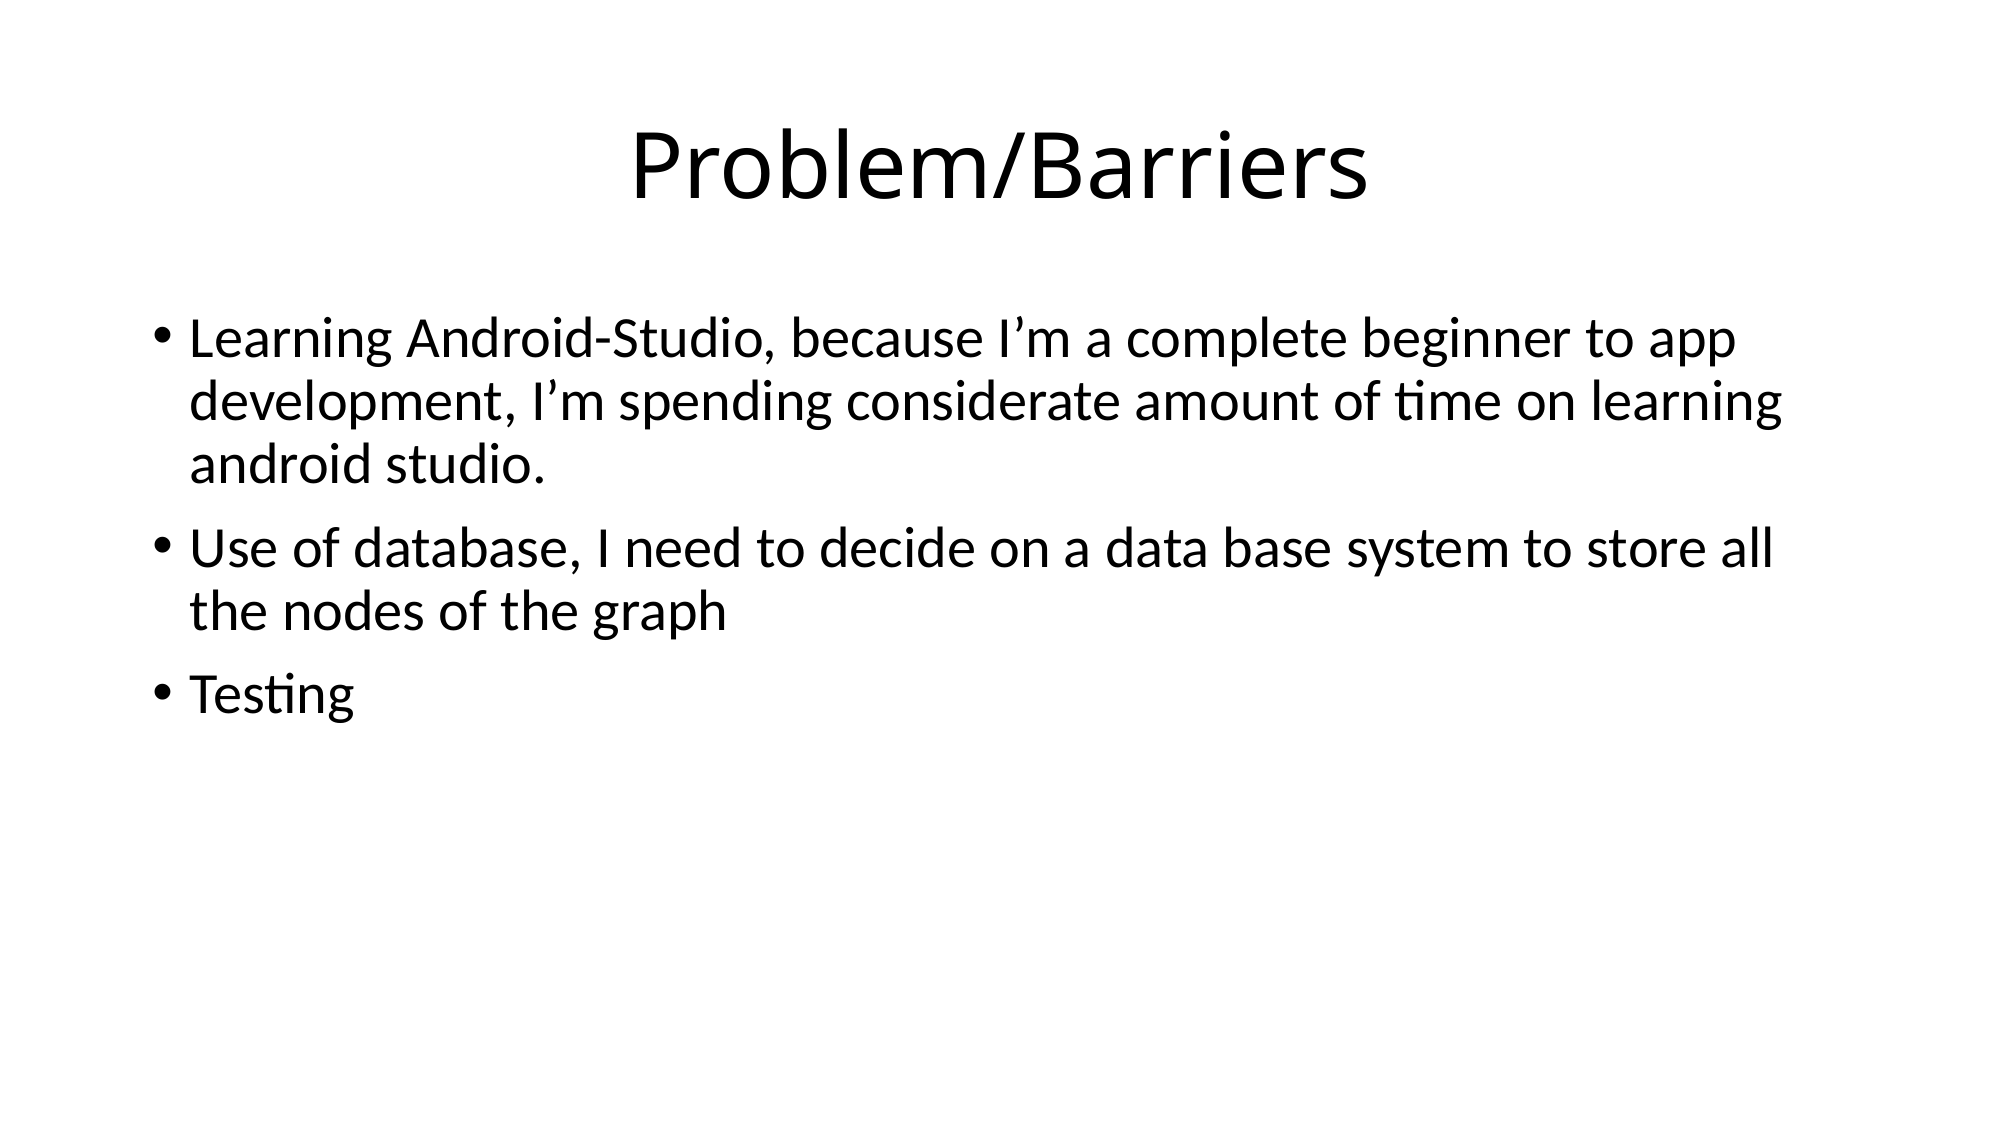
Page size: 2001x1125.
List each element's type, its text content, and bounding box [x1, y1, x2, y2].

title Problem/Barriers [137, 59, 1863, 278]
list Learning Android-Studio, because I’m a complete beginner to app development, I’m spending considerate amount of time on learning android studio. Use of database, I need to decide on a data base system to store all the nodes of the graph Testing [137, 299, 1863, 1014]
